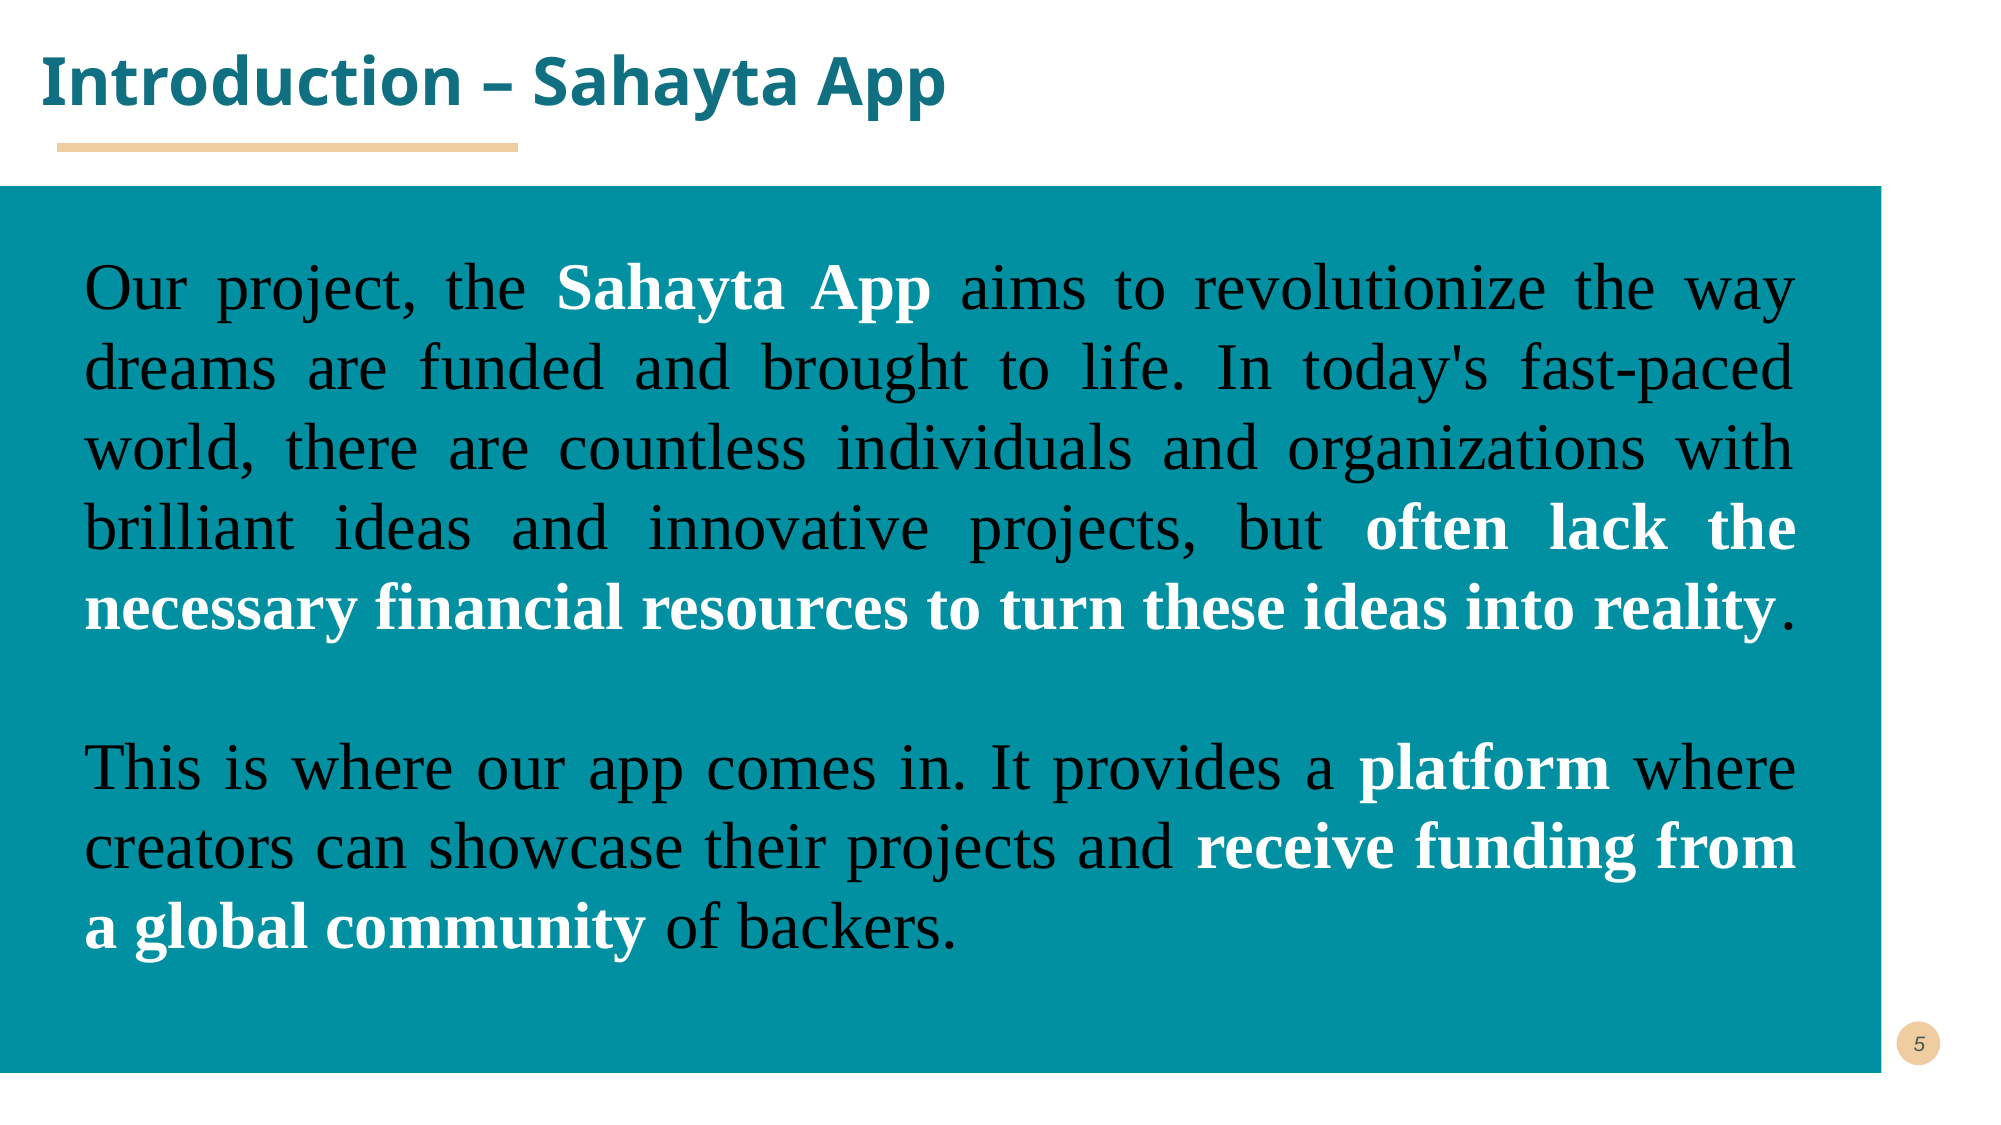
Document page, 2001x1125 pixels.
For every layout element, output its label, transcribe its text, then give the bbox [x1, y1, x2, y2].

text_box Our project, the Sahayta App aims to revolutionize the way dreams are funded and brought to life. In today's fast-paced world, there are countless individuals and organizations with brilliant ideas and innovative projects, but often lack the necessary financial resources to turn these ideas into reality. This is where our app comes in. It provides a platform where creators can showcase their projects and receive funding from a global community of backers. [69, 235, 1812, 970]
slide_number 5 [1882, 1012, 1940, 1073]
title Introduction – Sahayta App [26, 20, 1752, 148]
text_box [0, 185, 1882, 1074]
